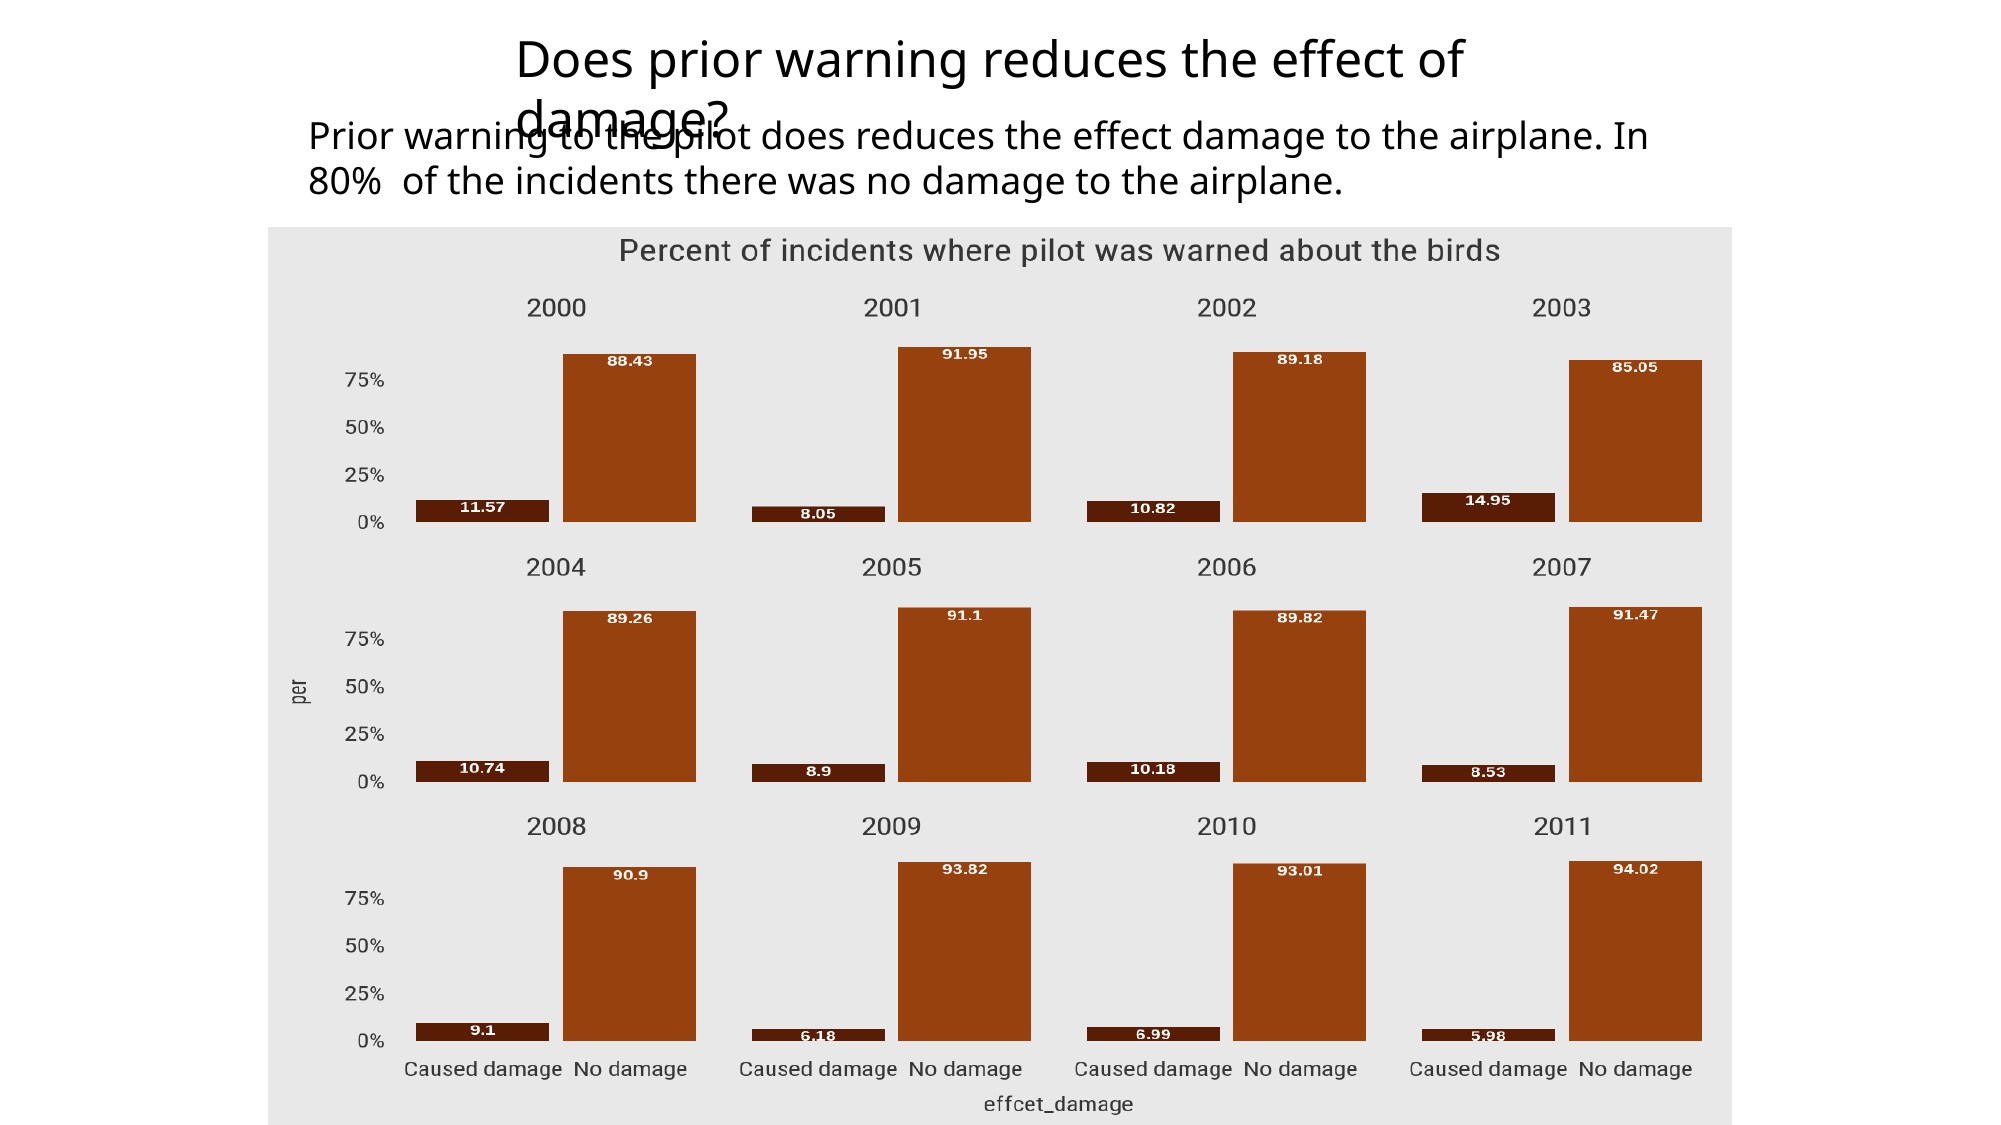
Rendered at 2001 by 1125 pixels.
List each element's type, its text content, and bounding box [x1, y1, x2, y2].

picture [268, 227, 1732, 1125]
text_box Does prior warning reduces the effect of damage? [500, 19, 1500, 104]
text_box Prior warning to the pilot does reduces the effect damage to the airplane. In 80% of the incidents there was no damage to the airplane. [293, 104, 1732, 209]
